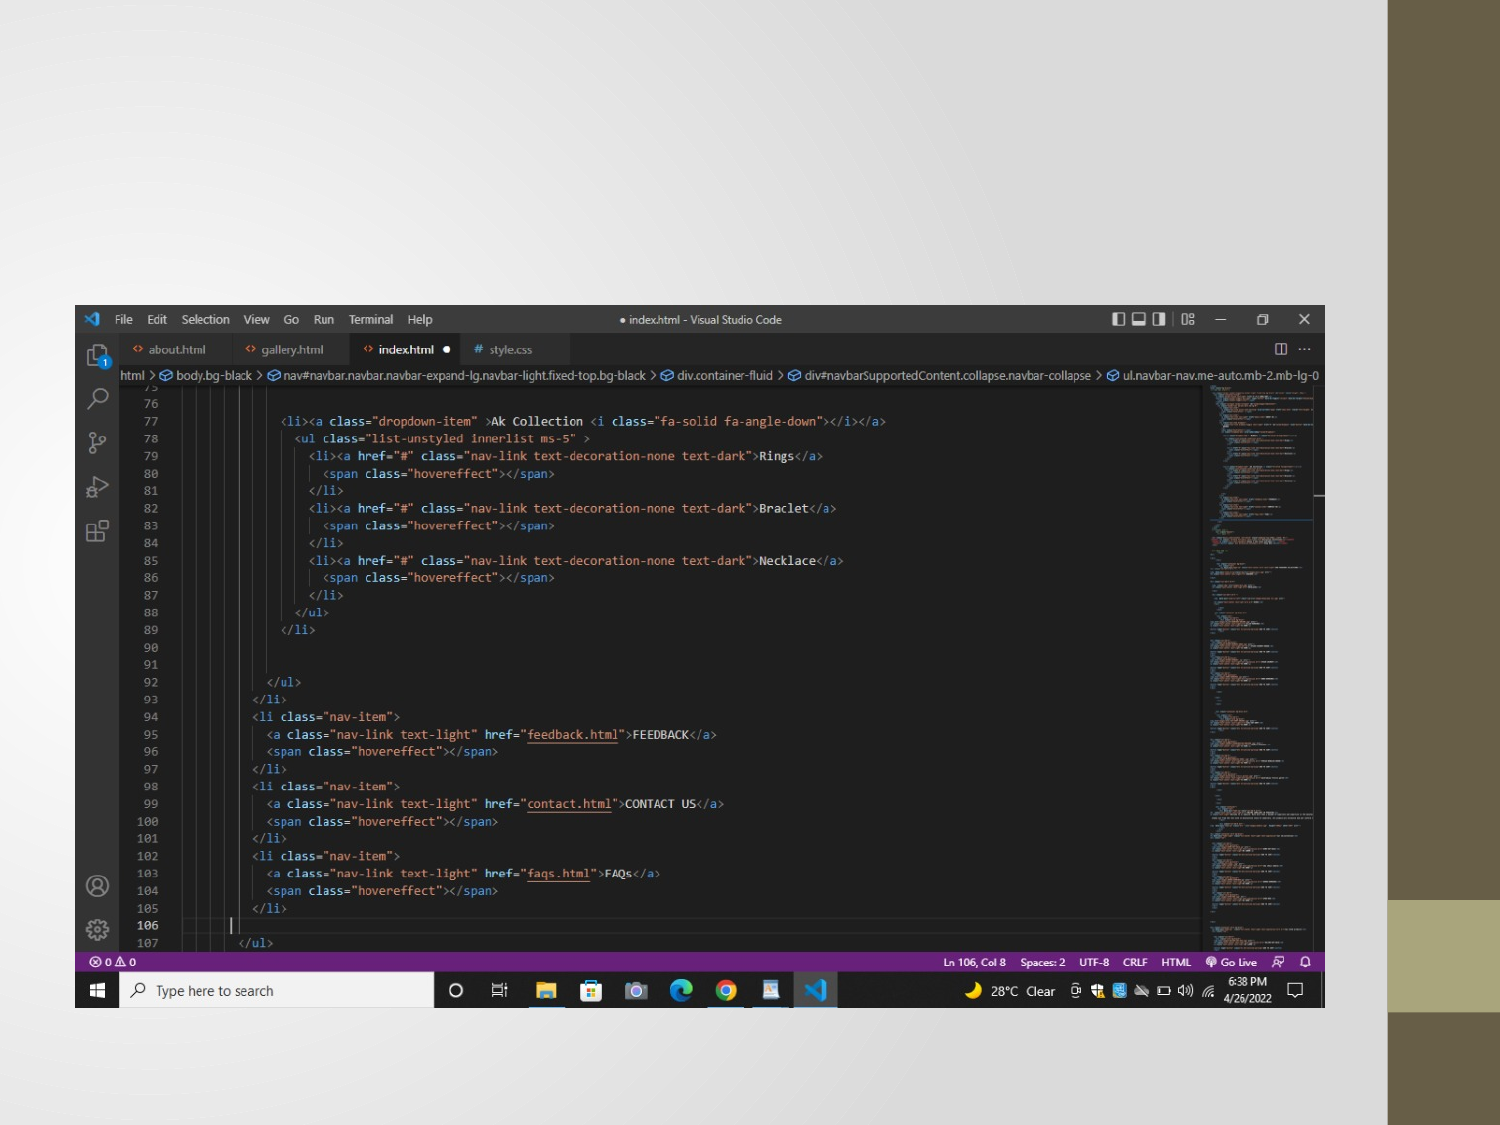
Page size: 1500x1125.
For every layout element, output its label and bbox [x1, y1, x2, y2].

list [74, 304, 1326, 1008]
